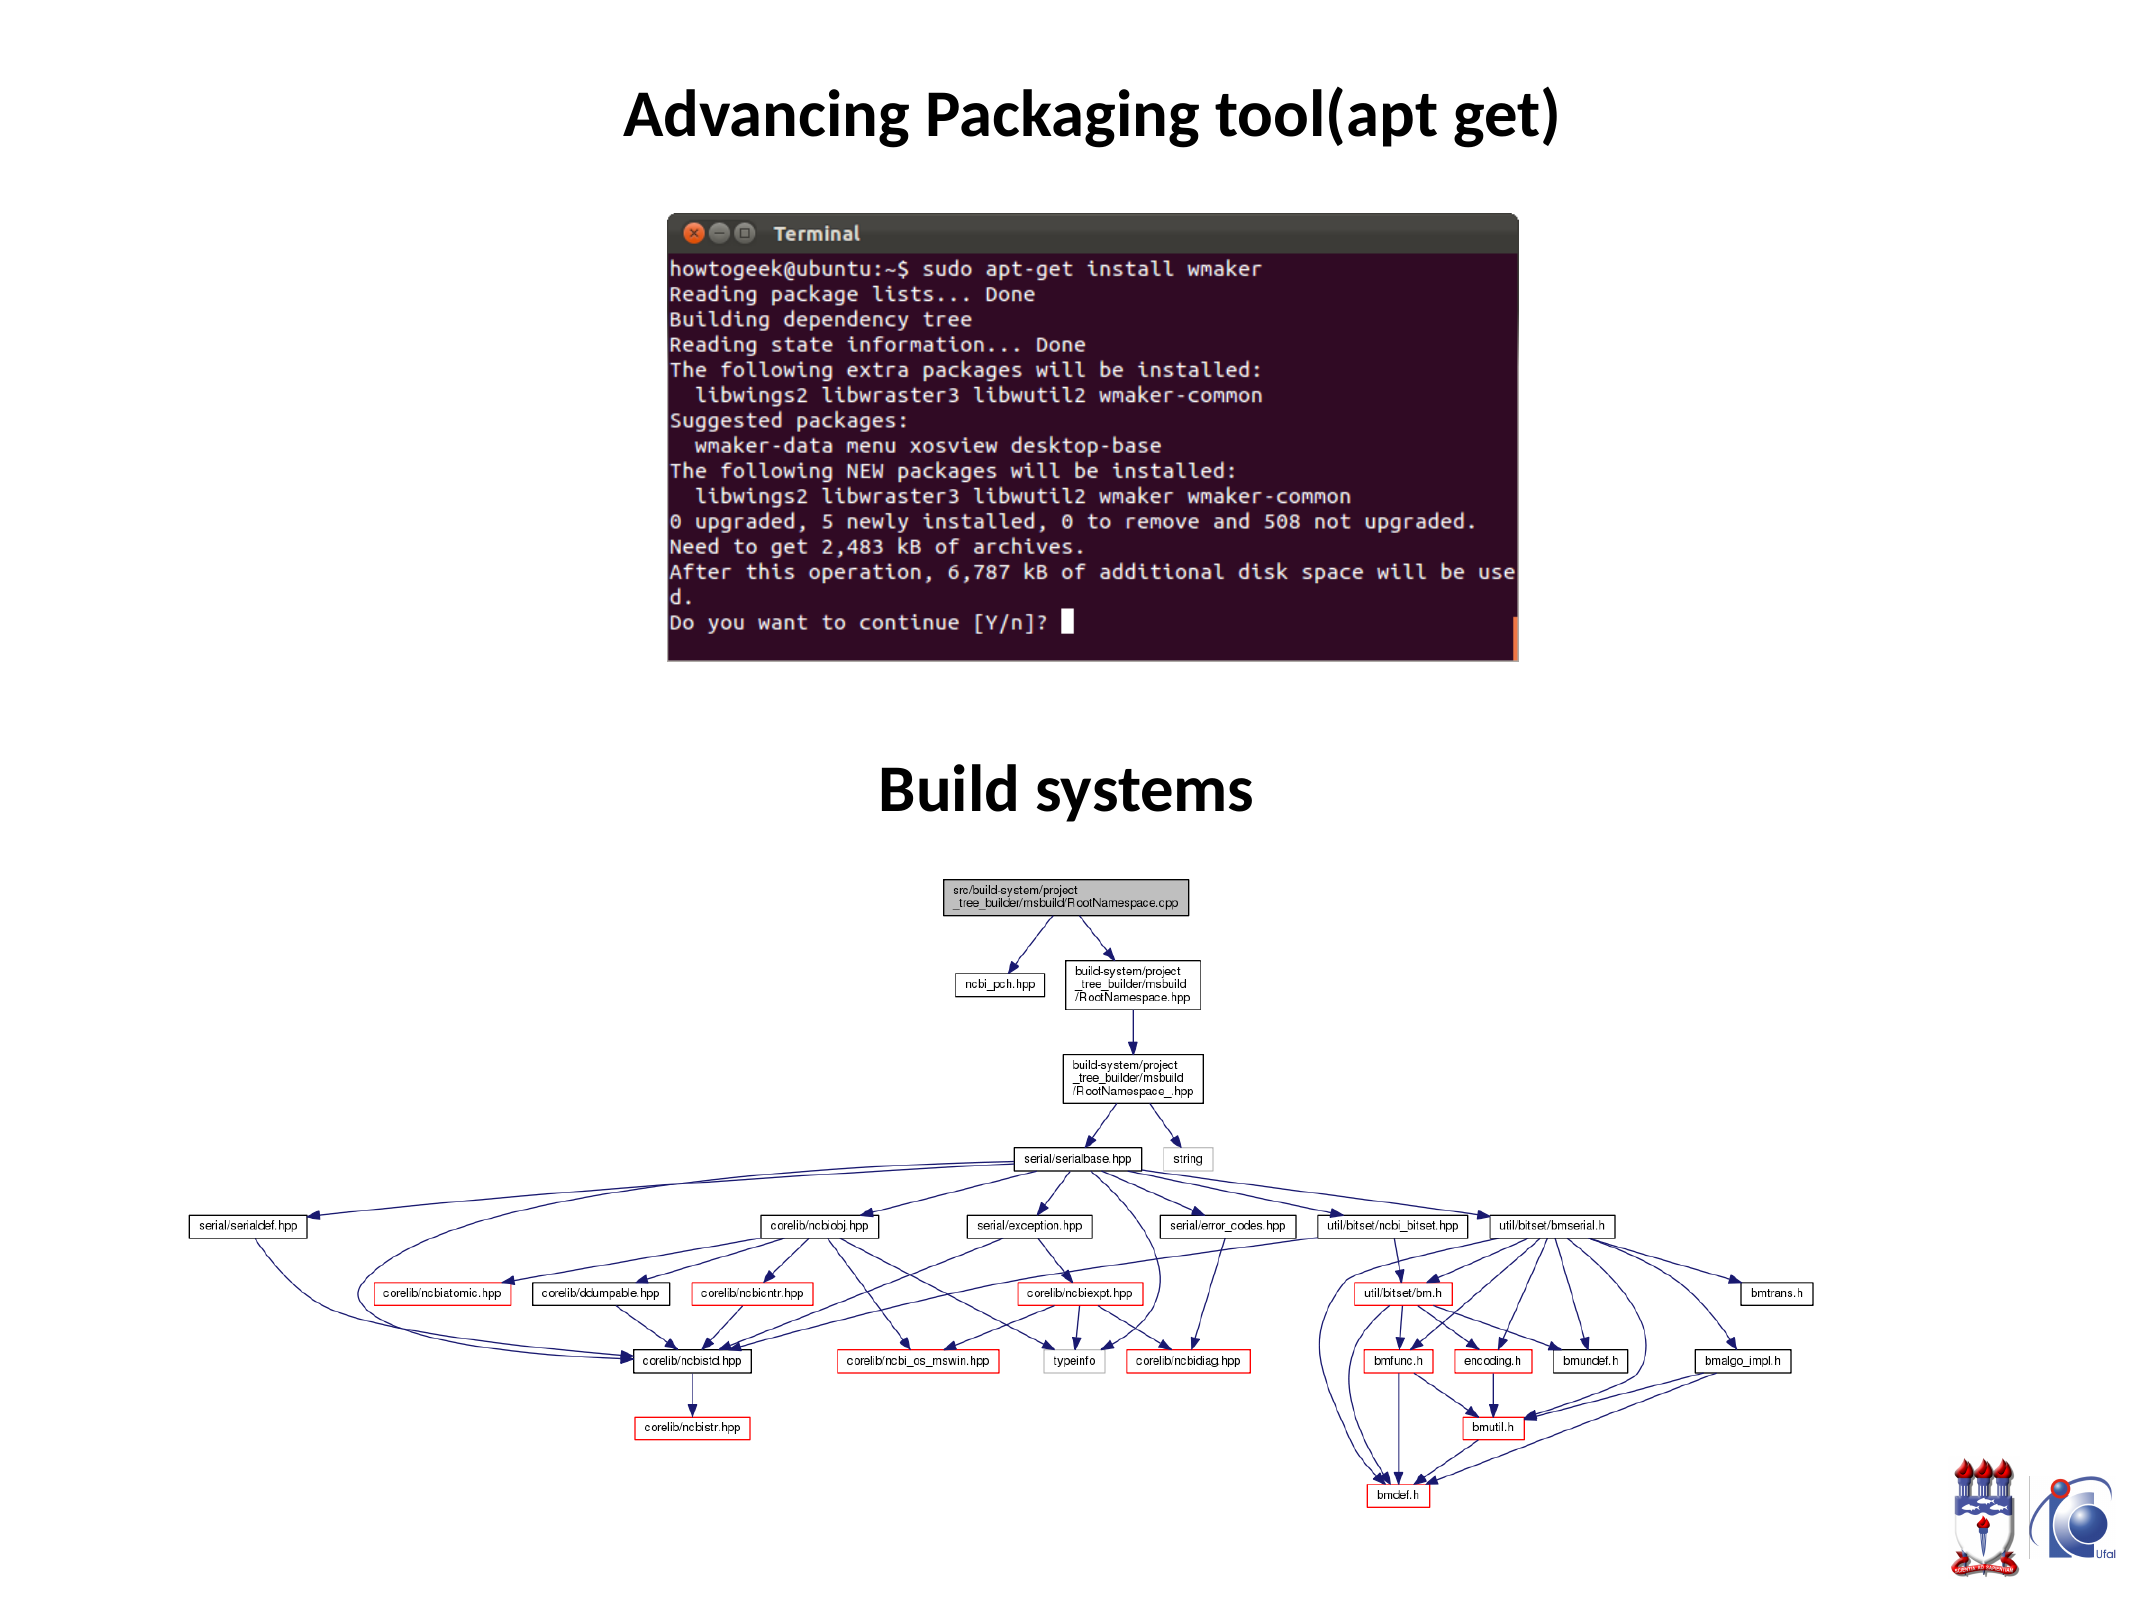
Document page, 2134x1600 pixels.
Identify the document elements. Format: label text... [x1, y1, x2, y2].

title Advancing Packaging tool(apt get) [593, 22, 1592, 199]
title Build systems [572, 696, 1562, 872]
picture [184, 872, 1818, 1512]
picture [1948, 1456, 2020, 1579]
picture [2028, 1476, 2116, 1559]
picture [667, 212, 1519, 662]
